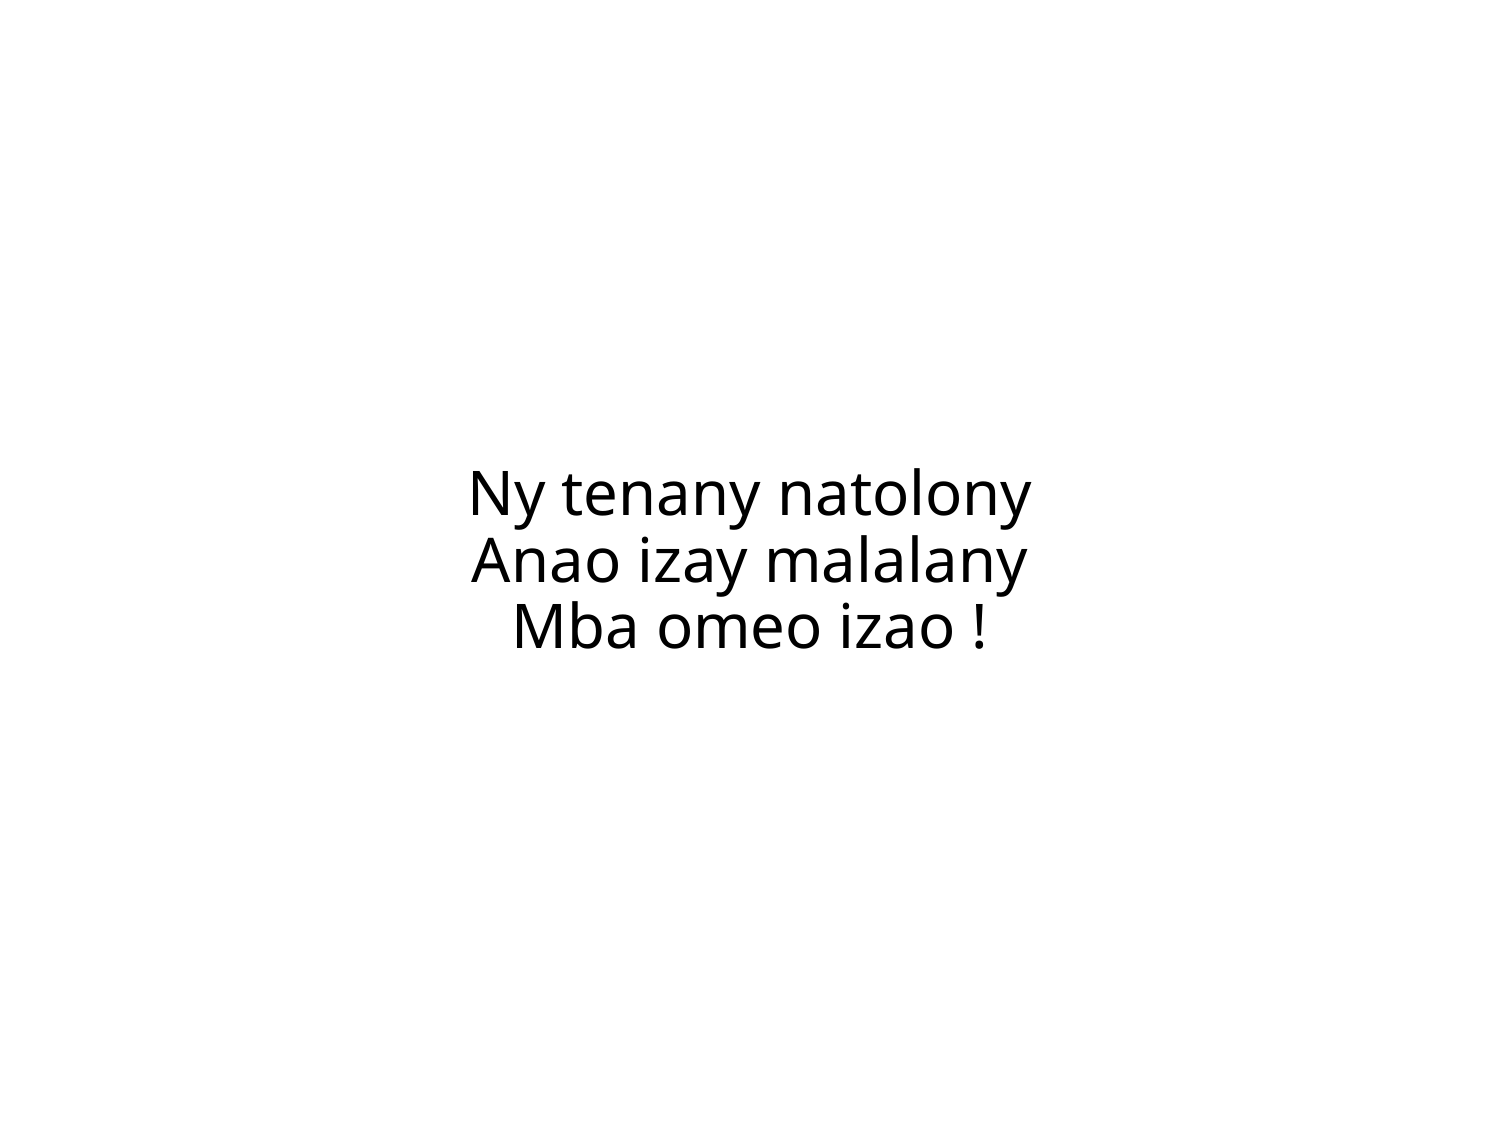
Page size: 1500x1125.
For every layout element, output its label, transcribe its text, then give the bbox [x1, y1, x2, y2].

title Ny tenany natolony Anao izay malalany Mba omeo izao ! [103, 453, 1397, 672]
